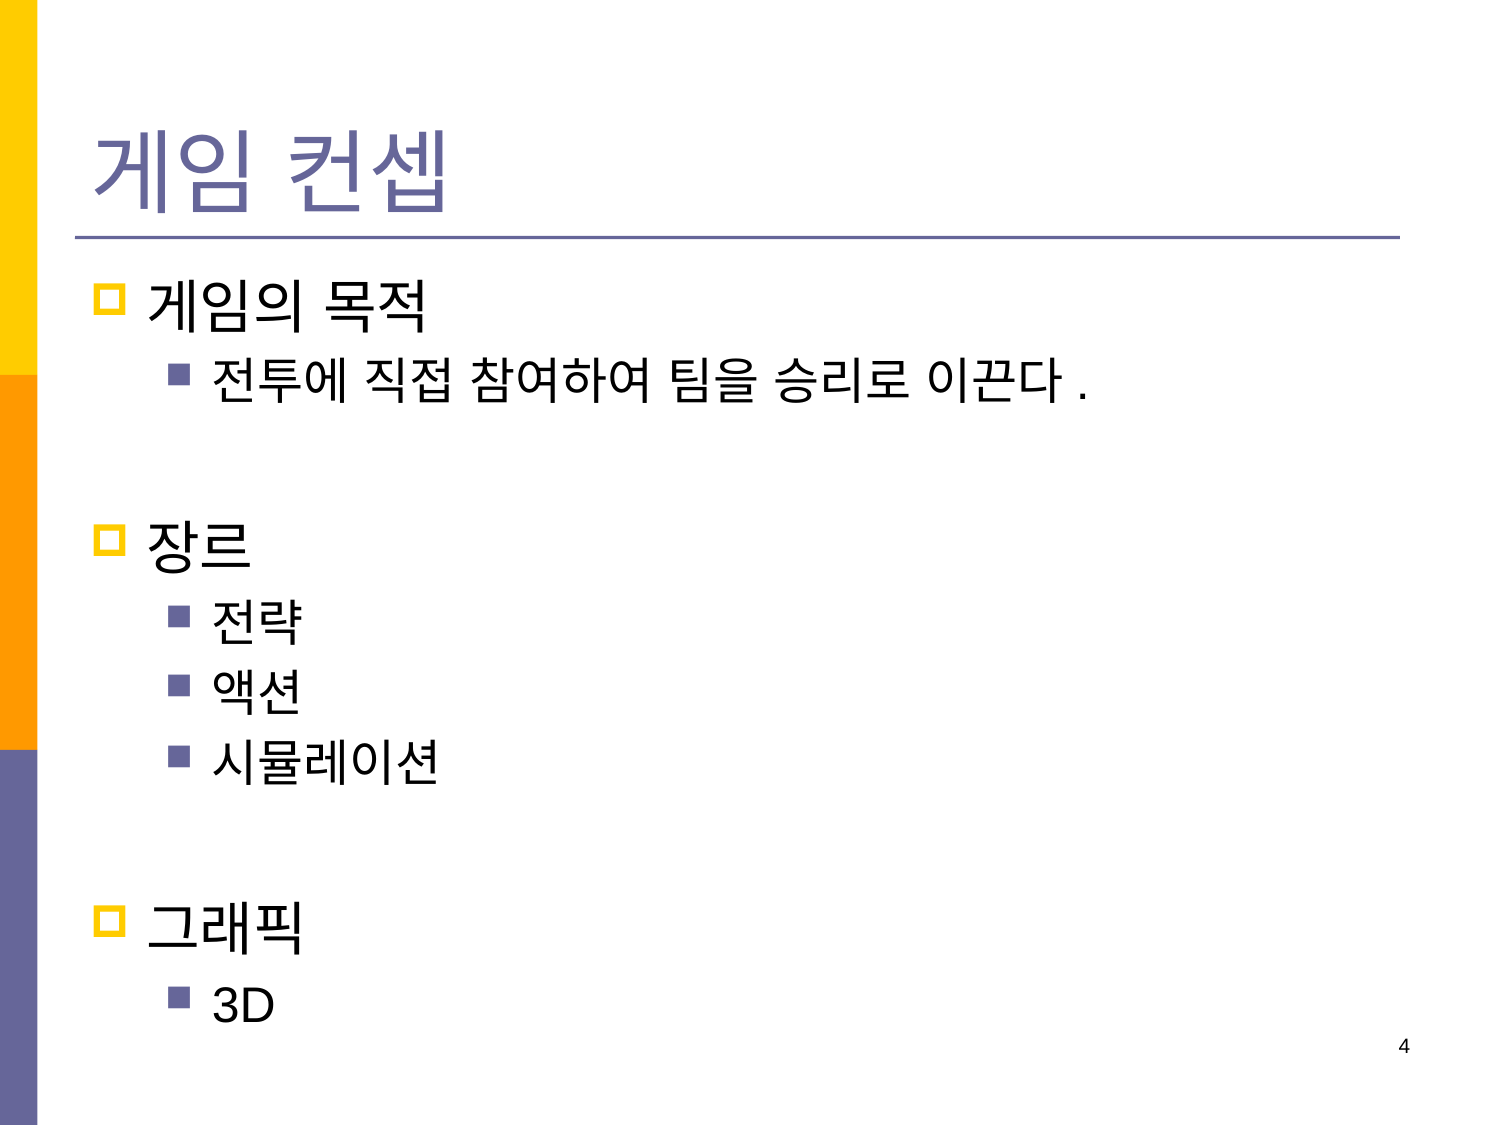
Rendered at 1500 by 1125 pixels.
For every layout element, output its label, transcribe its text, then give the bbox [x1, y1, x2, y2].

slide_number 4 [1074, 1025, 1425, 1100]
title 게임 컨셉 [75, 45, 1425, 233]
list 게임의 목적 전투에 직접 참여하여 팀을 승리로 이끈다. 장르 전략 액션 시뮬레이션 그래픽 3D [75, 262, 1425, 1006]
